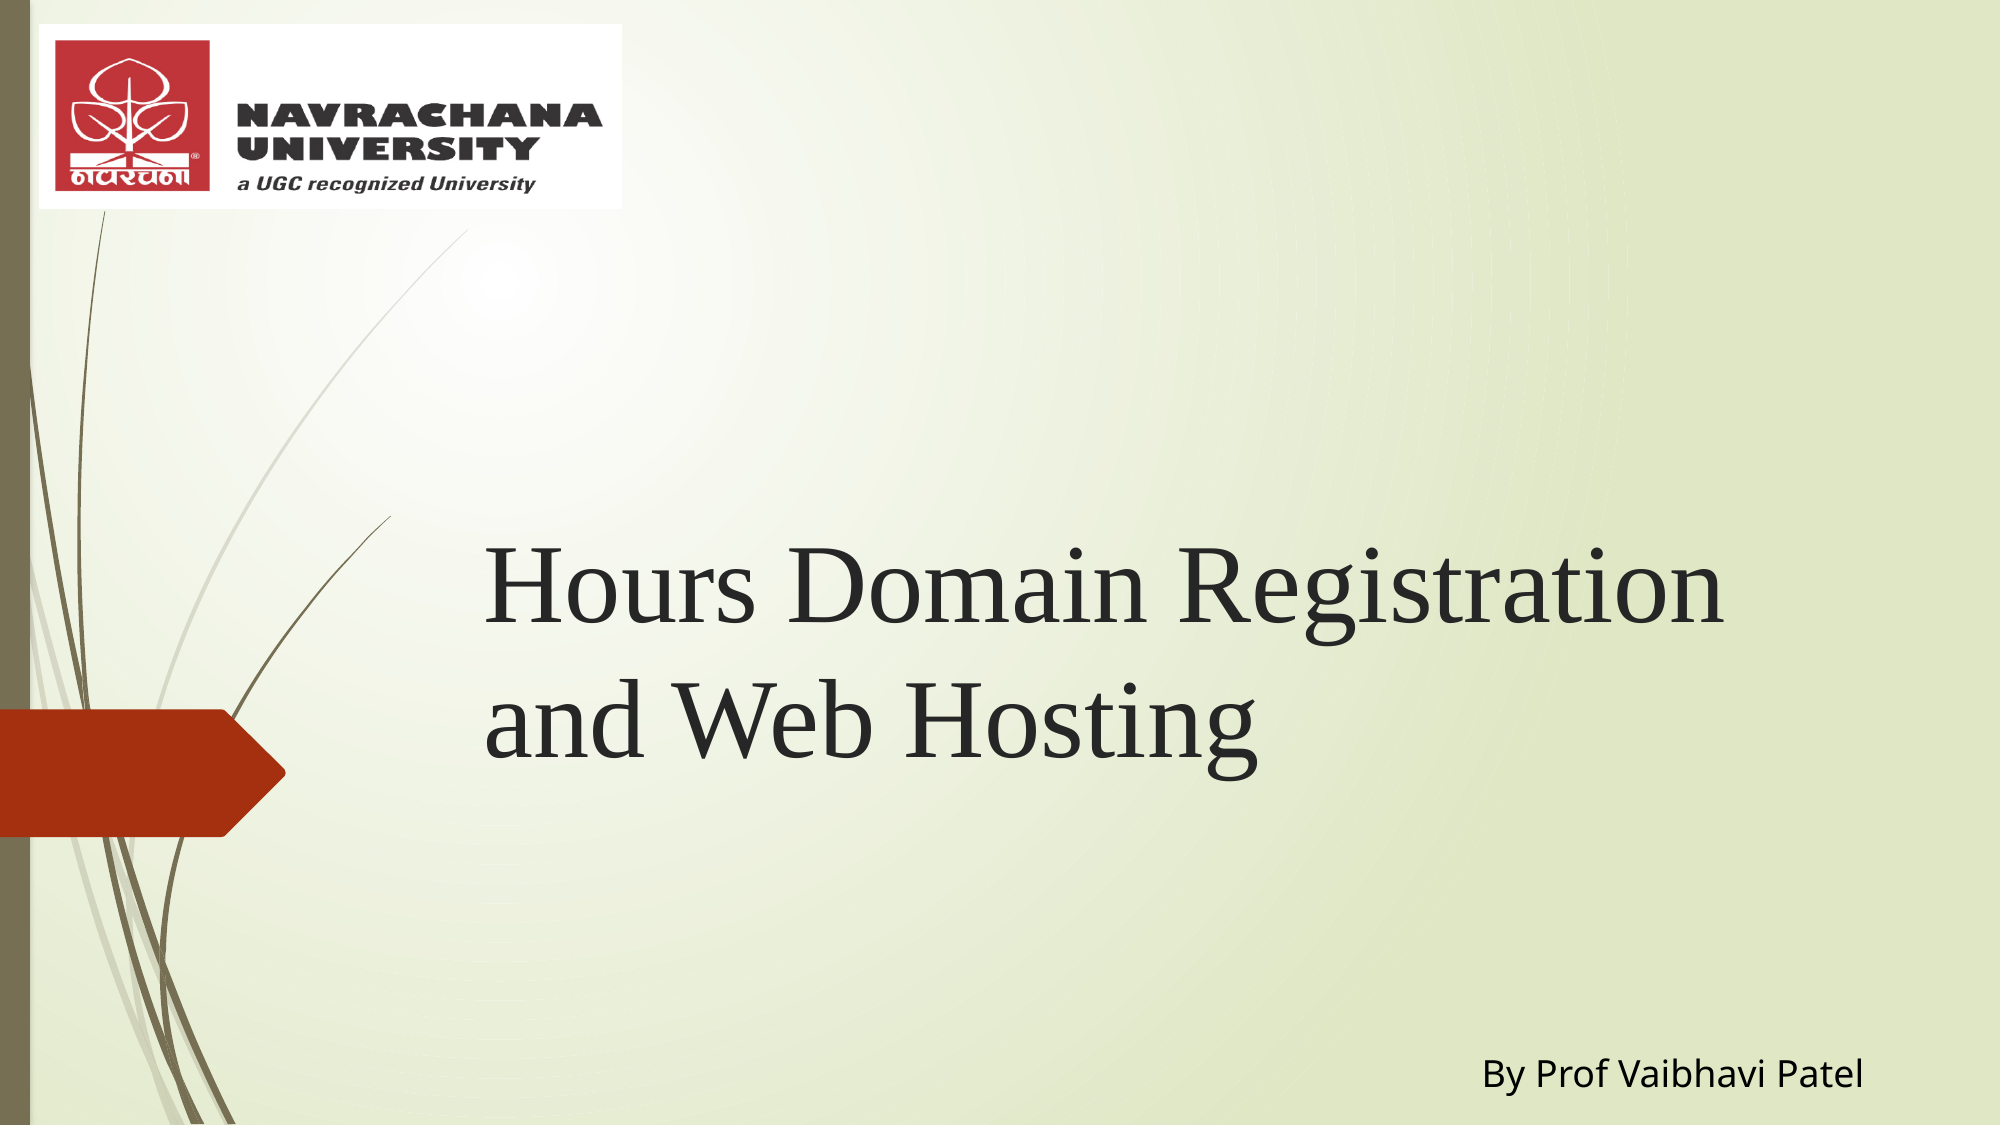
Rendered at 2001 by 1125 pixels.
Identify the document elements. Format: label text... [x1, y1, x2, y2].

picture [38, 24, 623, 210]
title Hours Domain Registration and Web Hosting [468, 416, 1931, 788]
text_box By Prof Vaibhavi Patel [1466, 1042, 1880, 1102]
